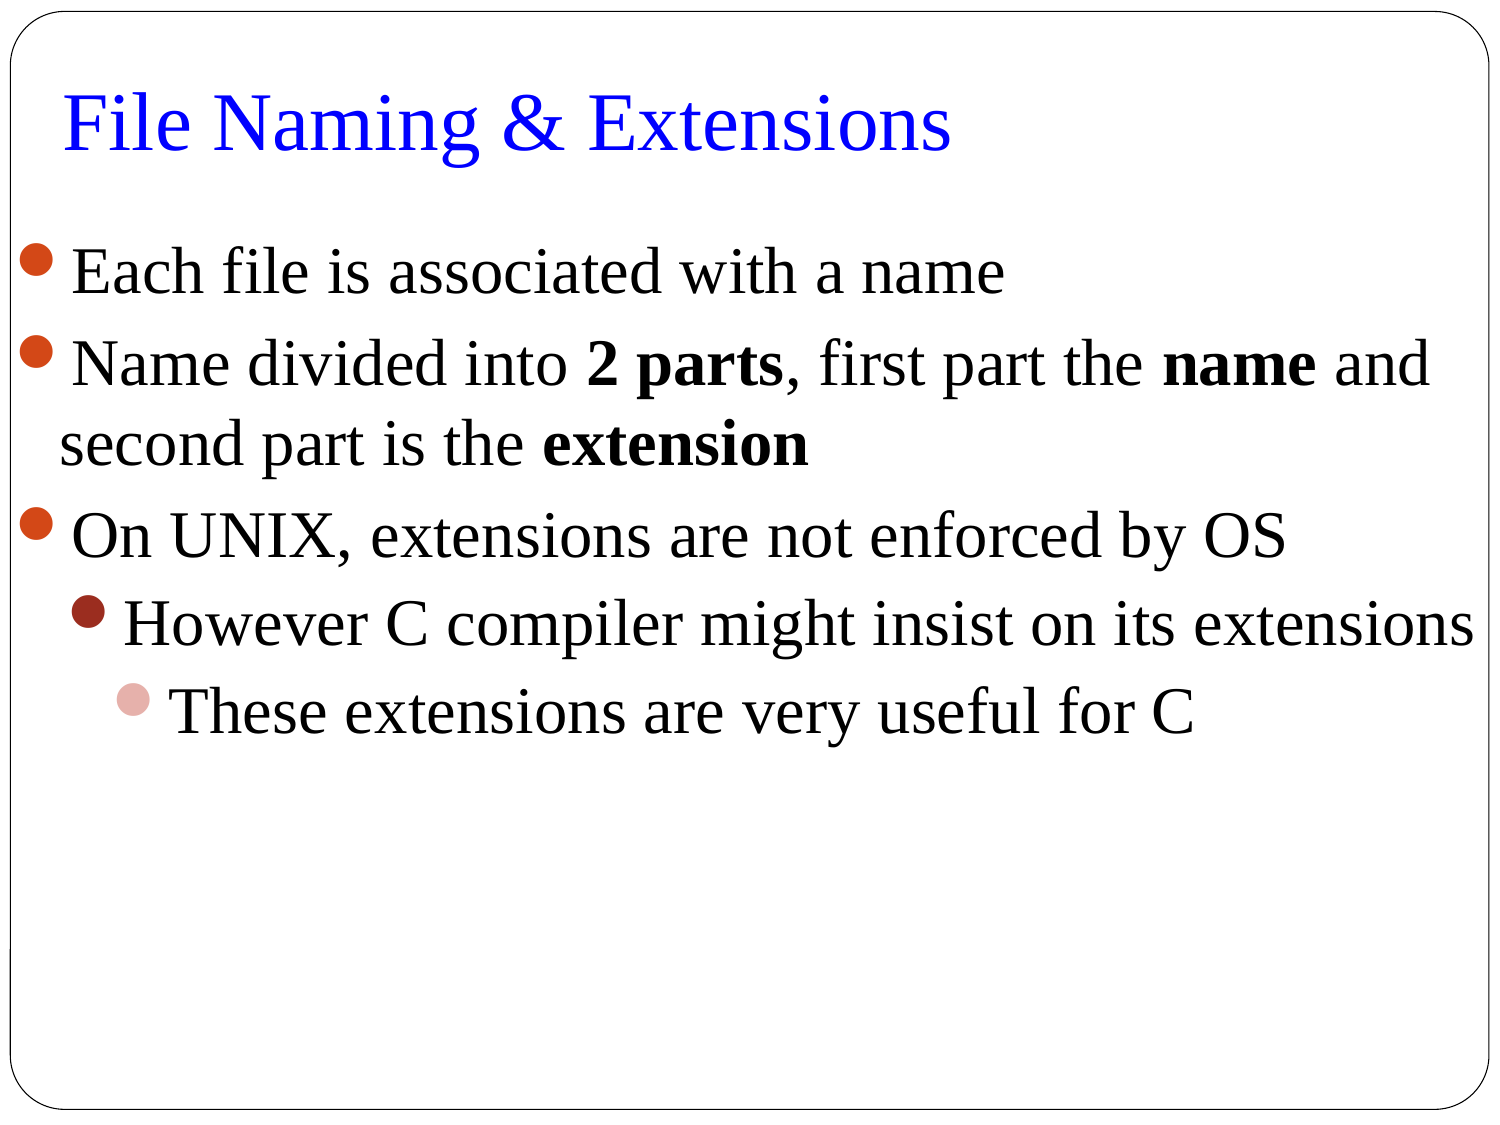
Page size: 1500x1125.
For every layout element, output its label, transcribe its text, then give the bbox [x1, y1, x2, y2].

text_box Each file is associated with a name Name divided into 2 parts, first part the name and second part is the extension On UNIX, extensions are not enforced by OS However C compiler might insist on its extensions These extensions are very useful for C [0, 219, 1500, 1125]
text_box File Naming & Extensions [47, 42, 1500, 183]
